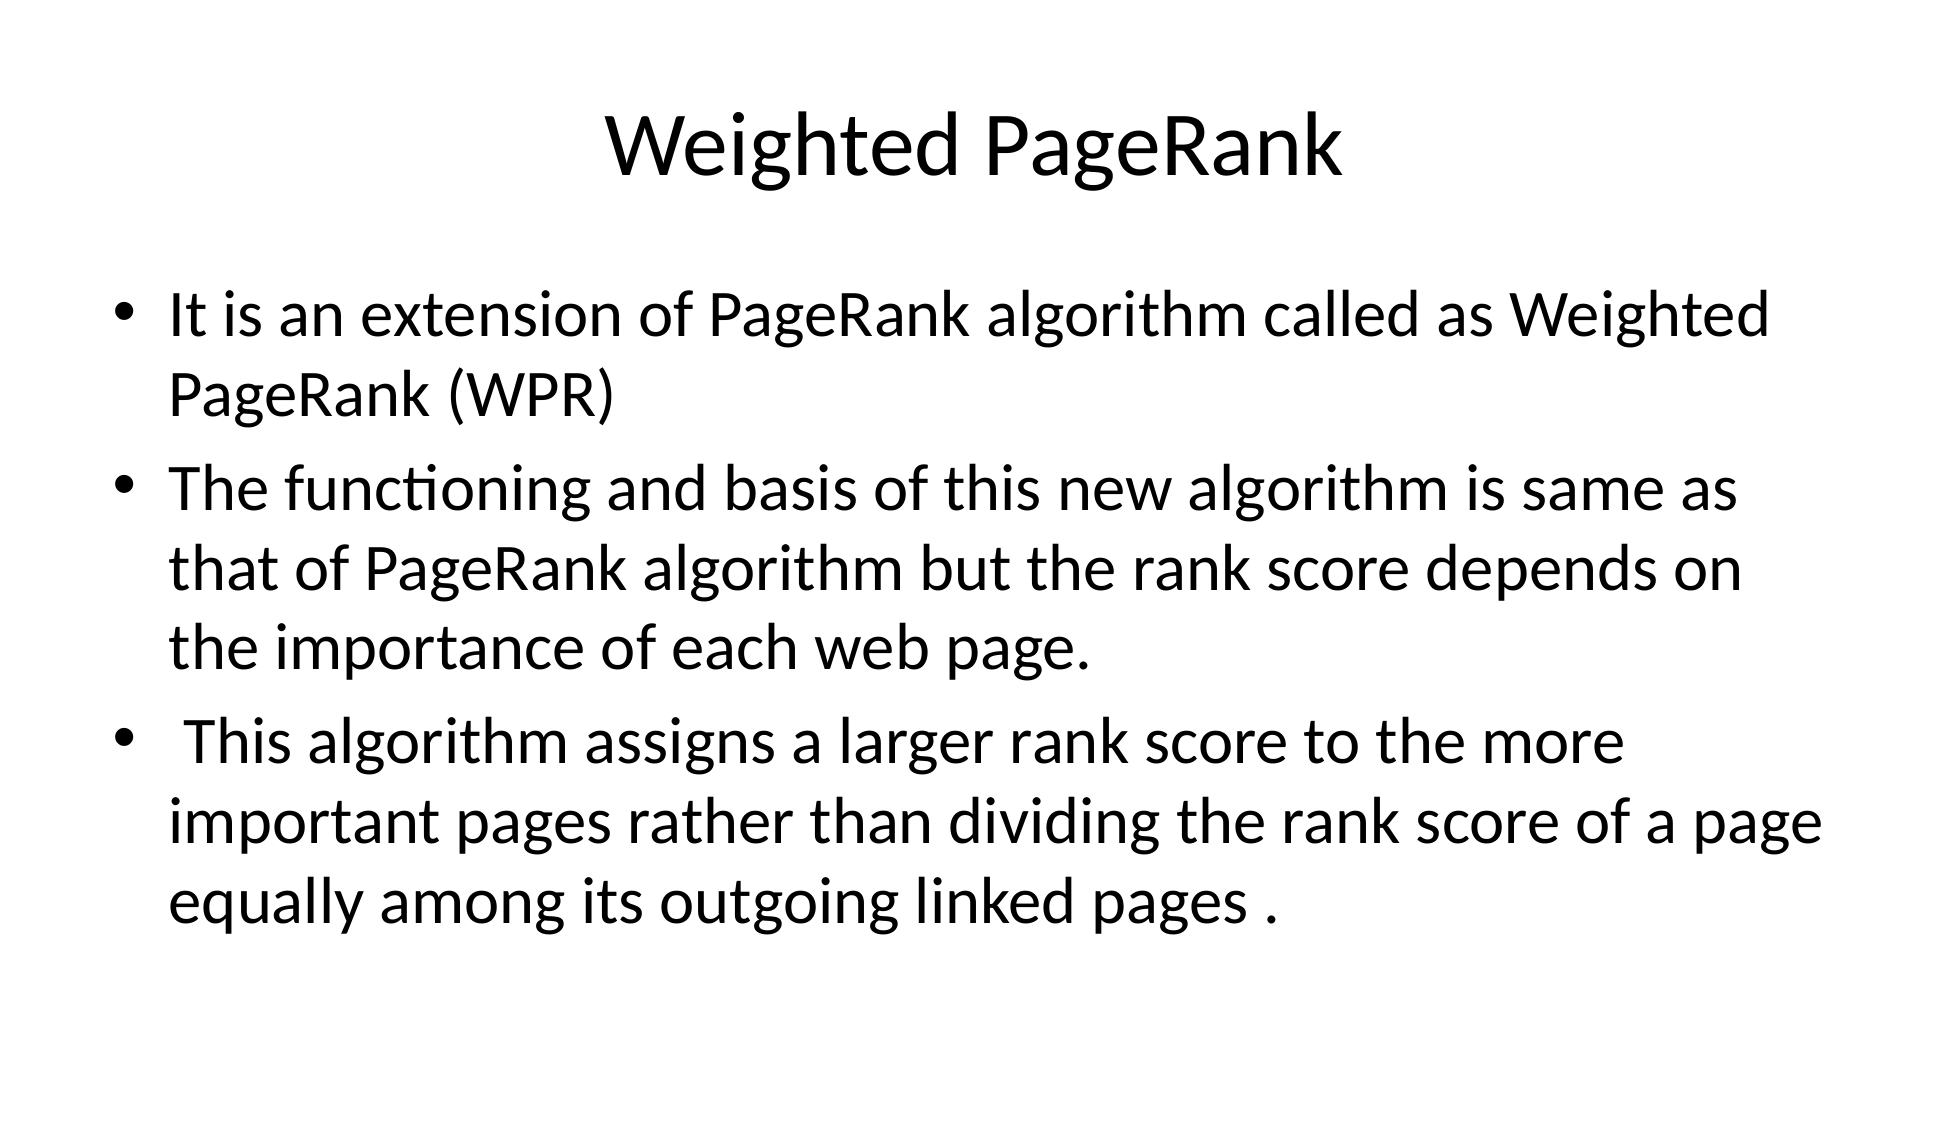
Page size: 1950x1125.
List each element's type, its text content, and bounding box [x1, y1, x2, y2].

title Weighted PageRank [97, 45, 1853, 233]
list It is an extension of PageRank algorithm called as Weighted PageRank (WPR) The functioning and basis of this new algorithm is same as that of PageRank algorithm but the rank score depends on the importance of each web page. This algorithm assigns a larger rank score to the more important pages rather than dividing the rank score of a page equally among its outgoing linked pages . [97, 262, 1853, 1005]
